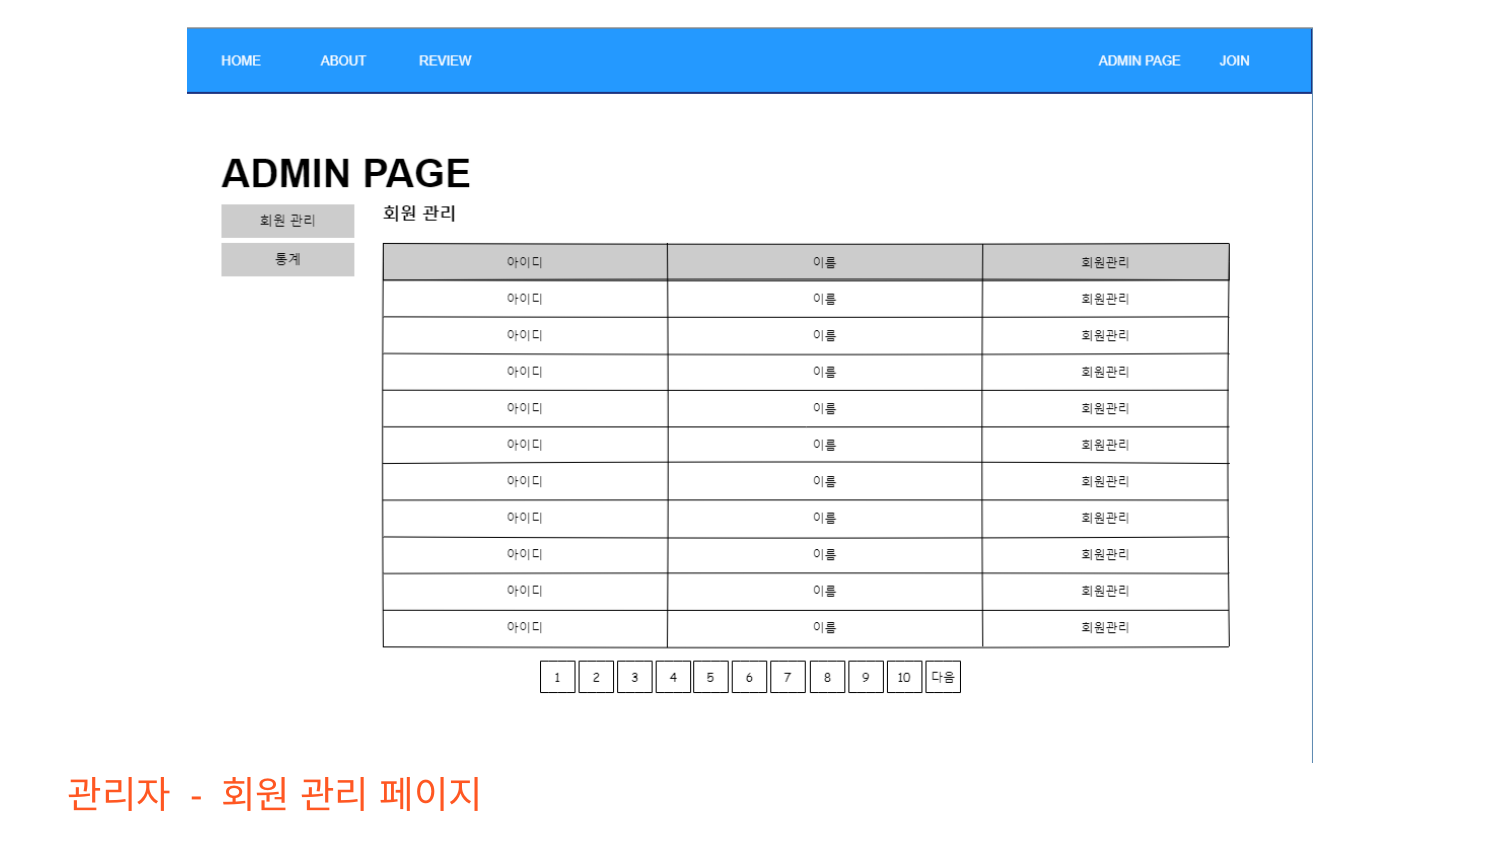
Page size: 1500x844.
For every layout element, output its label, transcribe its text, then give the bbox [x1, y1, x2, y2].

picture [187, 26, 1313, 764]
list 관리자 - 회원 관리 페이지 [52, 762, 1037, 825]
